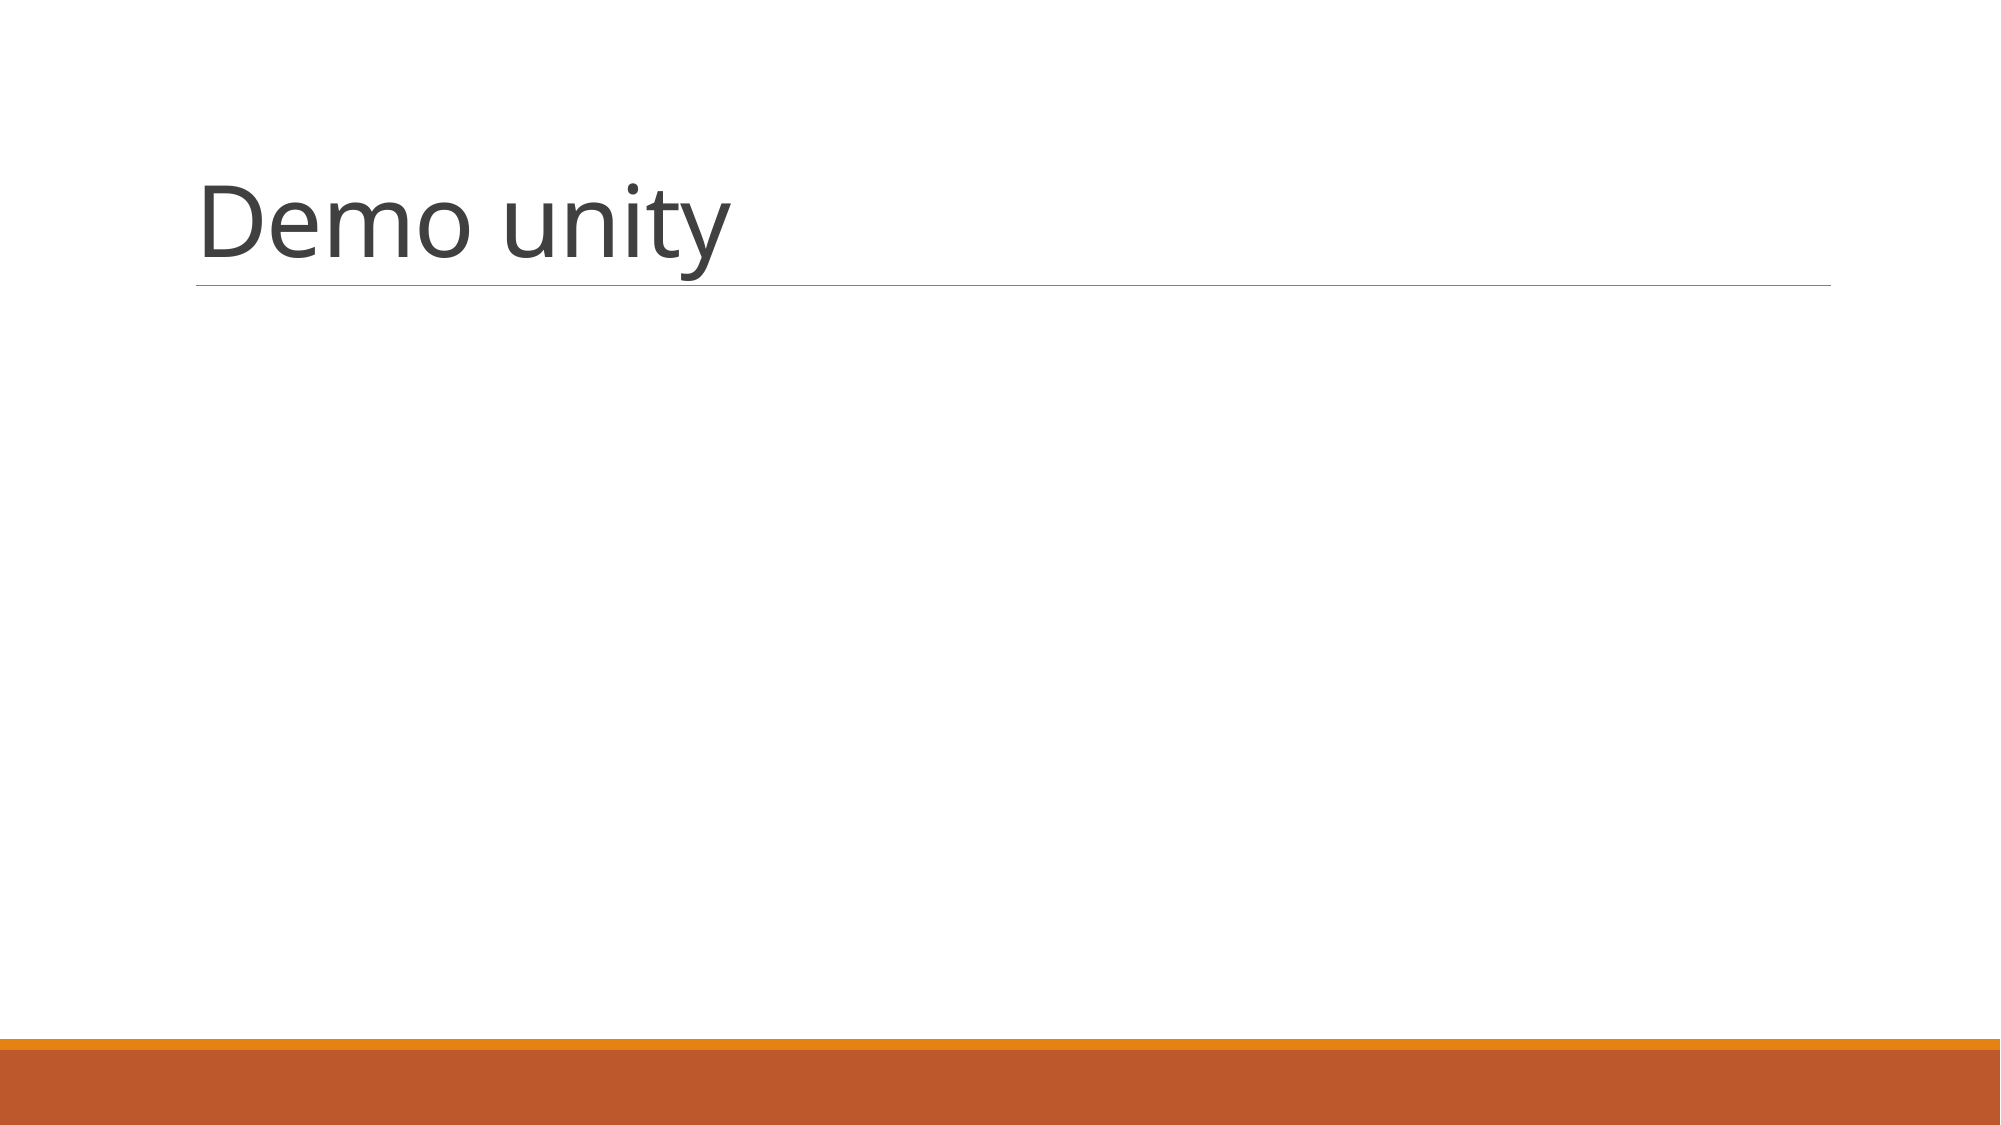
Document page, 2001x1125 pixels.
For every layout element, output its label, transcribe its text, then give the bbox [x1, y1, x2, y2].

title Demo unity [180, 47, 1830, 285]
